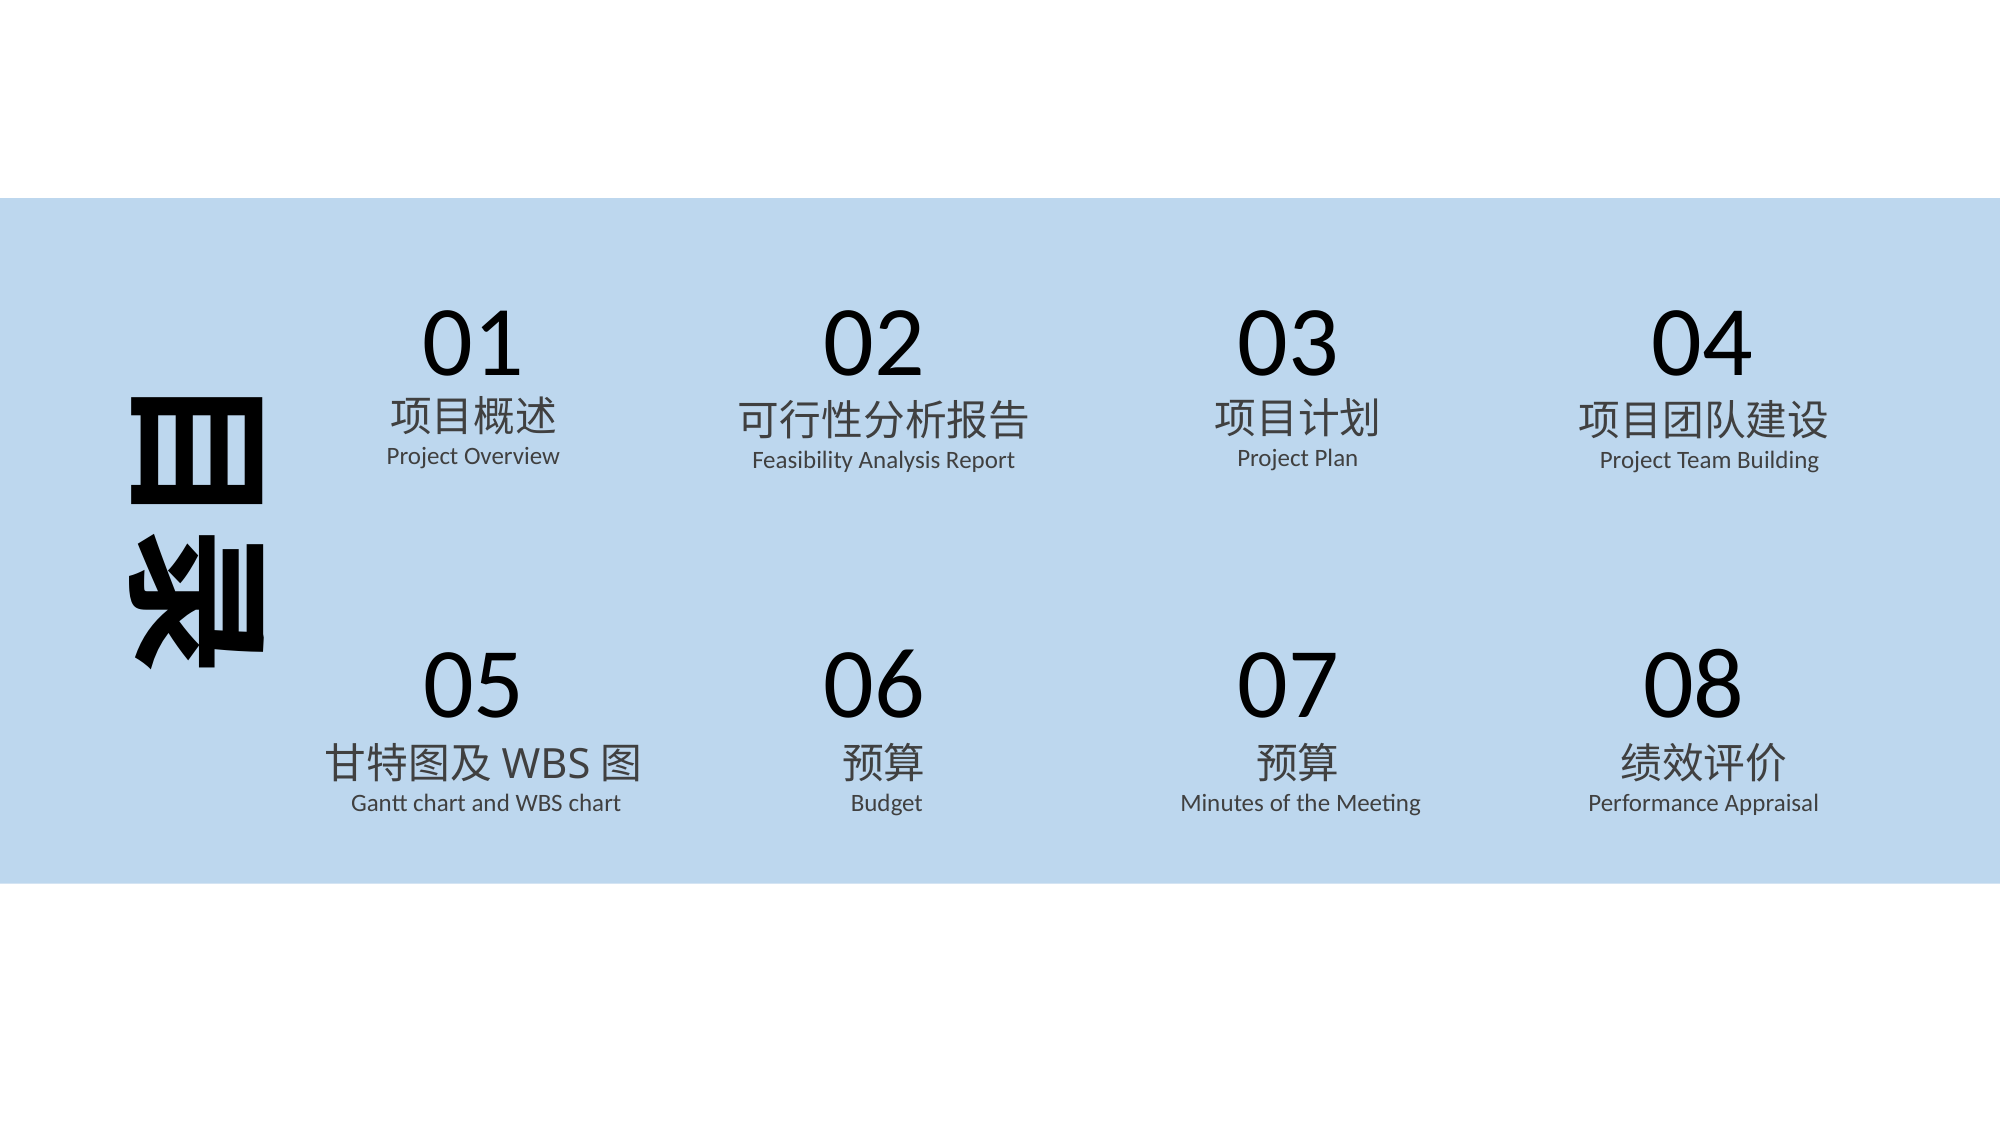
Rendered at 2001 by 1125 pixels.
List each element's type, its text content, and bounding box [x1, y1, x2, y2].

text_box 08 [1628, 610, 1780, 729]
text_box 06 [808, 610, 960, 729]
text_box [244, 268, 703, 509]
text_box 绩效评价 Performance Appraisal [1467, 729, 1941, 824]
text_box 预算 Budget [647, 729, 1061, 824]
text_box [1061, 267, 1535, 531]
text_box 目录 [88, 361, 301, 747]
text_box 05 [408, 610, 559, 729]
text_box 预算 Minutes of the Meeting [1061, 729, 1467, 824]
text_box [0, 197, 2000, 885]
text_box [647, 268, 1061, 483]
text_box 07 [1222, 610, 1374, 729]
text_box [1467, 267, 1941, 483]
text_box 甘特图及WBS图 Gantt chart and WBS chart [247, 729, 647, 824]
